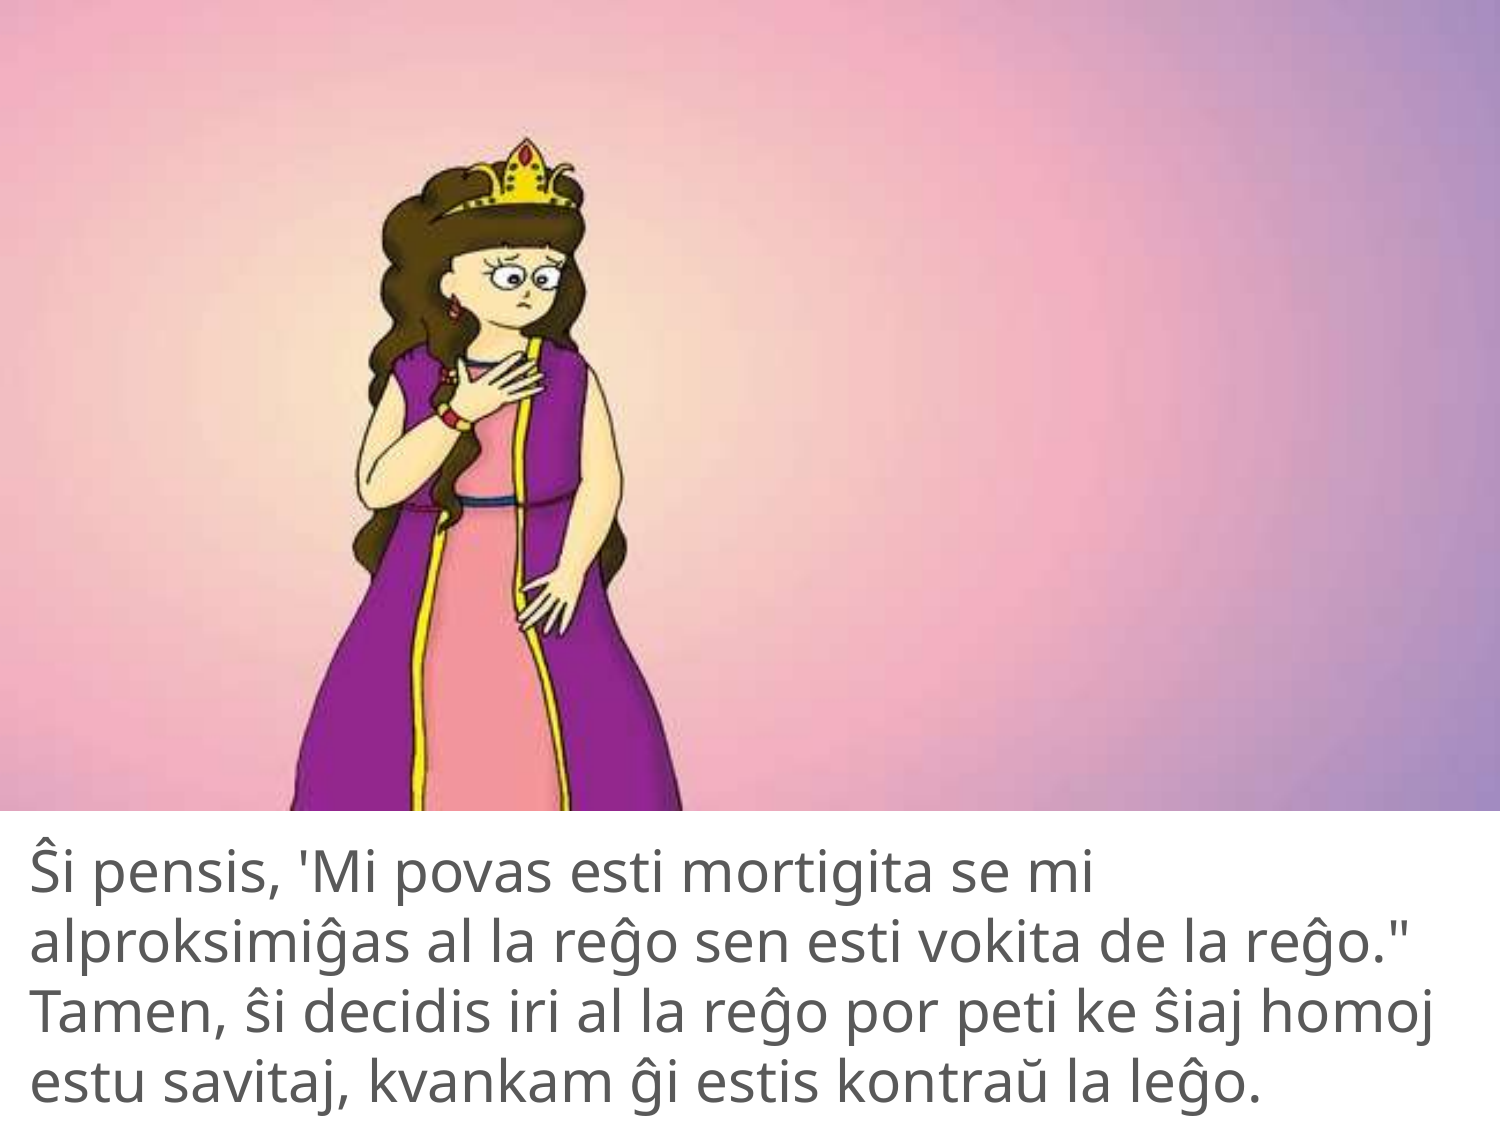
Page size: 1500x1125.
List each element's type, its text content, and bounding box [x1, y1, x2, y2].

picture [0, 0, 1500, 811]
text_box Ŝi pensis, 'Mi povas esti mortigita se mi alproksimiĝas al la reĝo sen esti vokita de la reĝo." Tamen, ŝi decidis iri al la reĝo por peti ke ŝiaj homoj estu savitaj, kvankam ĝi estis kontraŭ la leĝo. [14, 827, 1486, 1122]
